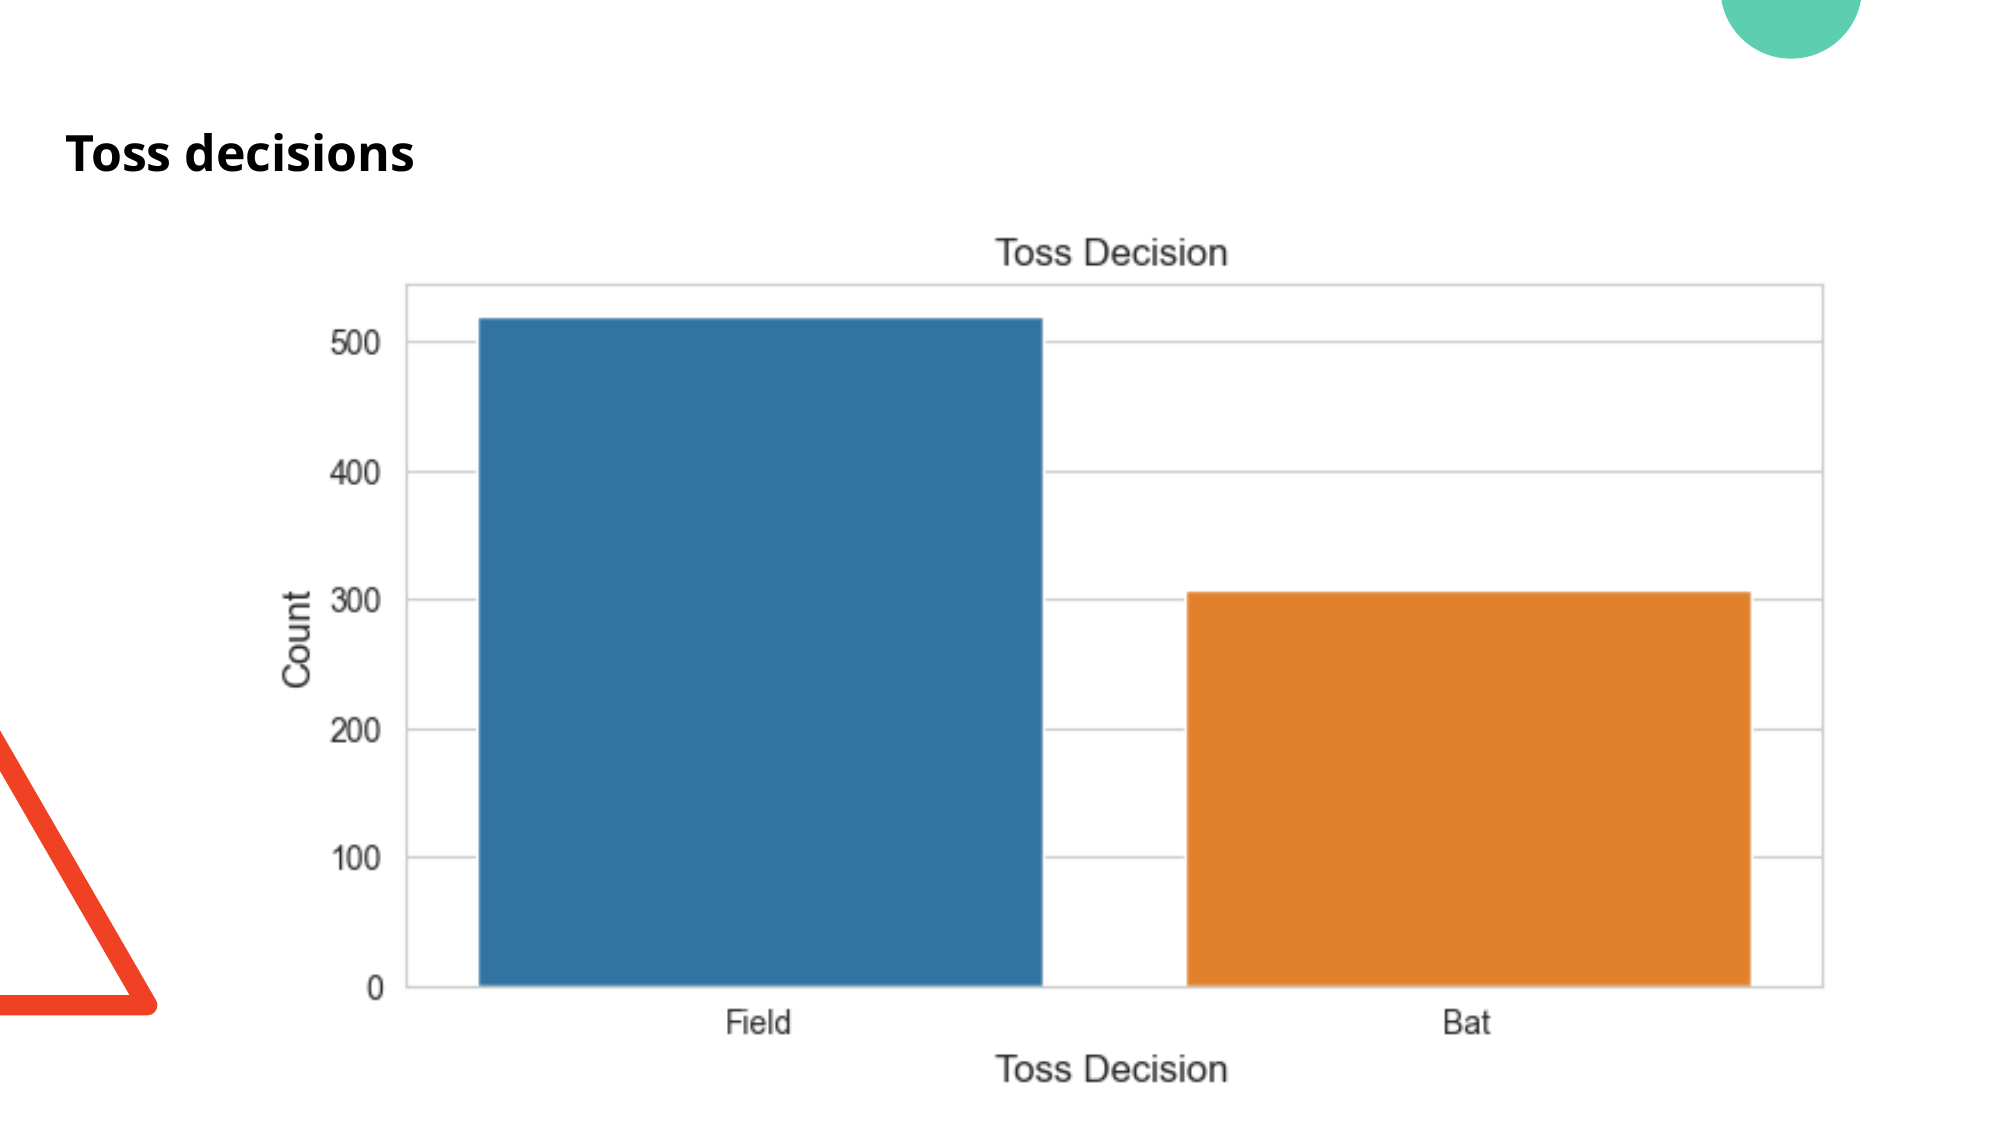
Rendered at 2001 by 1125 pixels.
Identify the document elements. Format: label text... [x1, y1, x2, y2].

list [260, 216, 1843, 1110]
list Toss decisions [50, 54, 897, 190]
